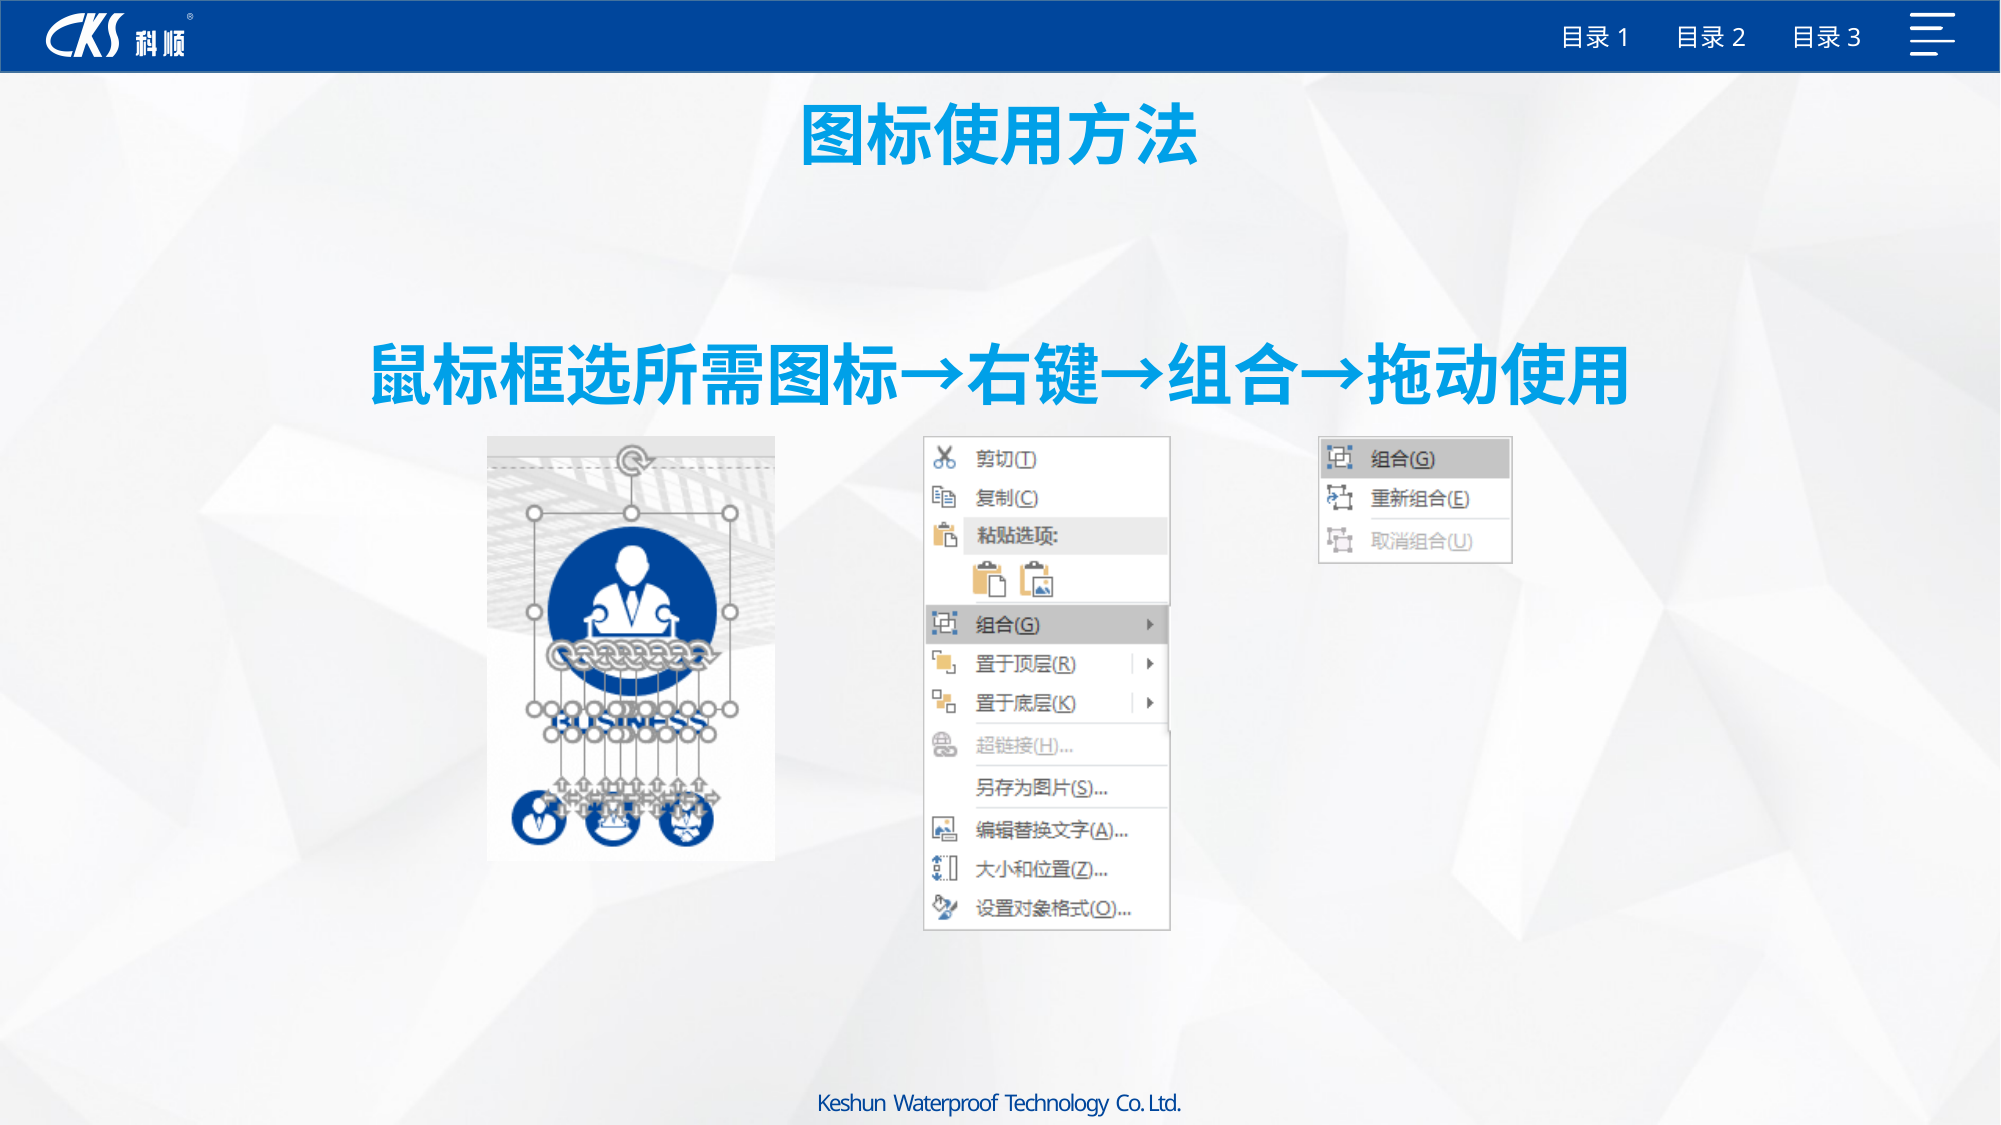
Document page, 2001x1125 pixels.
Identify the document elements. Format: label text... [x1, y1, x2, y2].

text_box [44, 12, 1956, 60]
text_box [0, 0, 2000, 73]
picture [0, 73, 2001, 1125]
text_box 图标使用方法 鼠标框选所需图标→右键→组合→拖动使用 [0, 85, 2000, 420]
